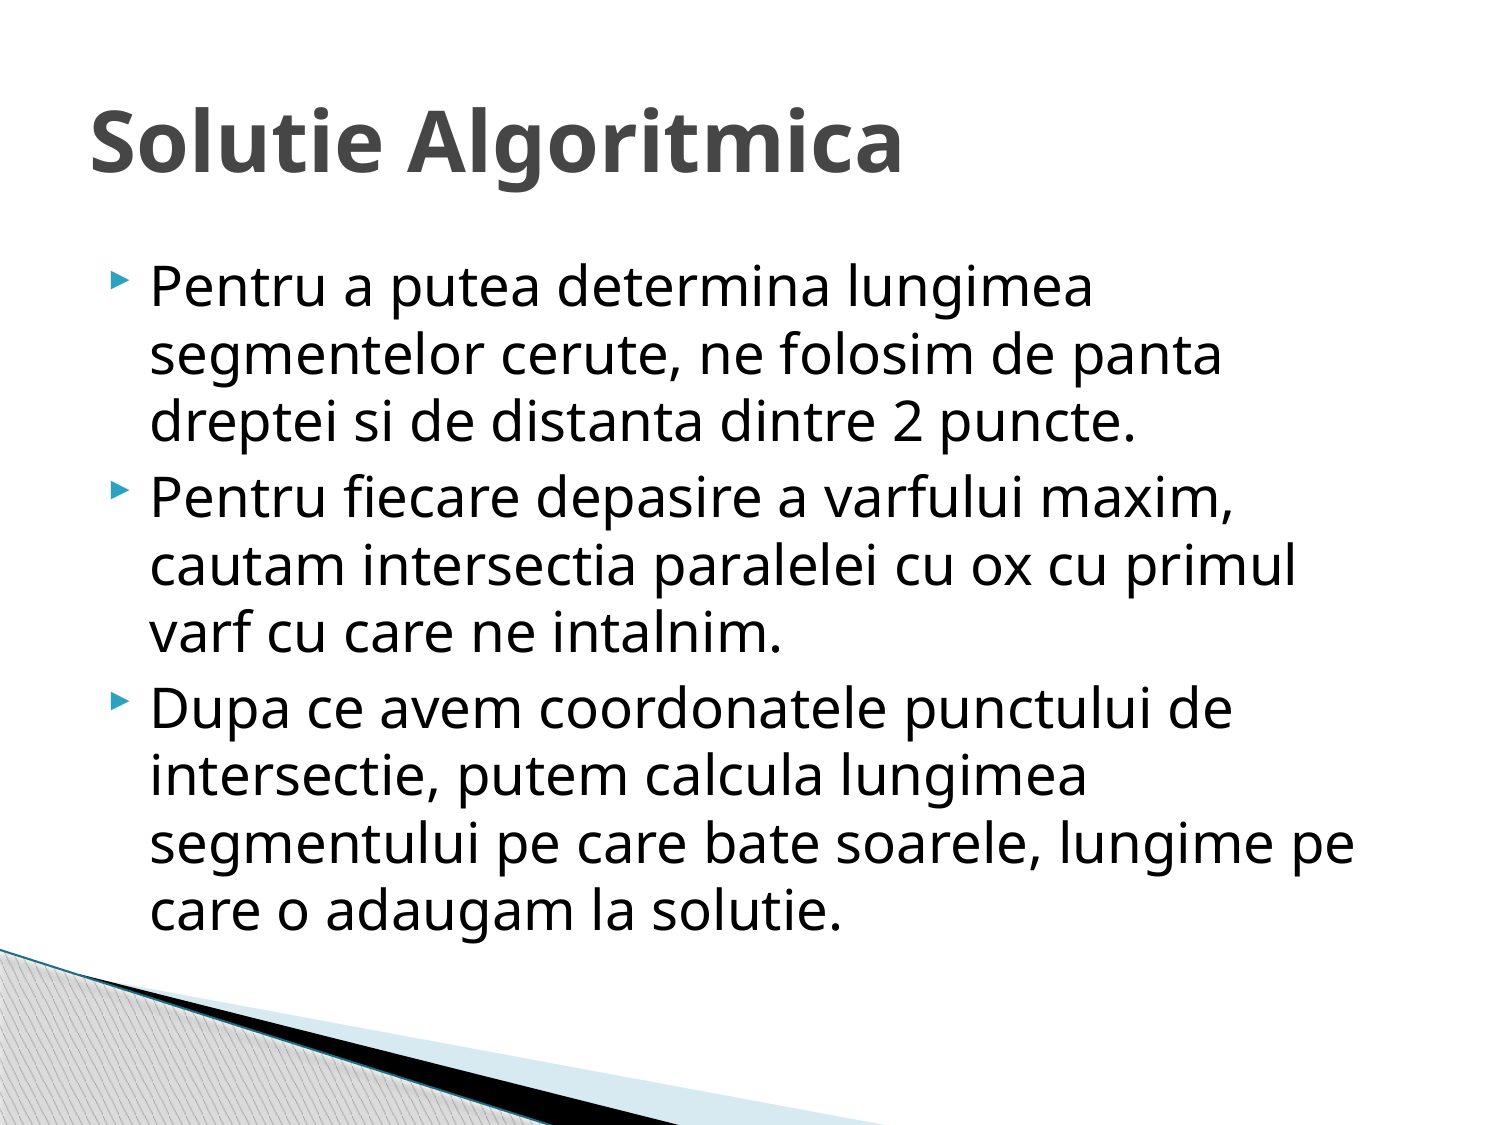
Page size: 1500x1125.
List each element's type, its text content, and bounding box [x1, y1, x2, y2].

title Solutie Algoritmica [75, 45, 1425, 233]
list Pentru a putea determina lungimea segmentelor cerute, ne folosim de panta dreptei si de distanta dintre 2 puncte. Pentru fiecare depasire a varfului maxim, cautam intersectia paralelei cu ox cu primul varf cu care ne intalnim. Dupa ce avem coordonatele punctului de intersectie, putem calcula lungimea segmentului pe care bate soarele, lungime pe care o adaugam la solutie. [75, 243, 1425, 986]
